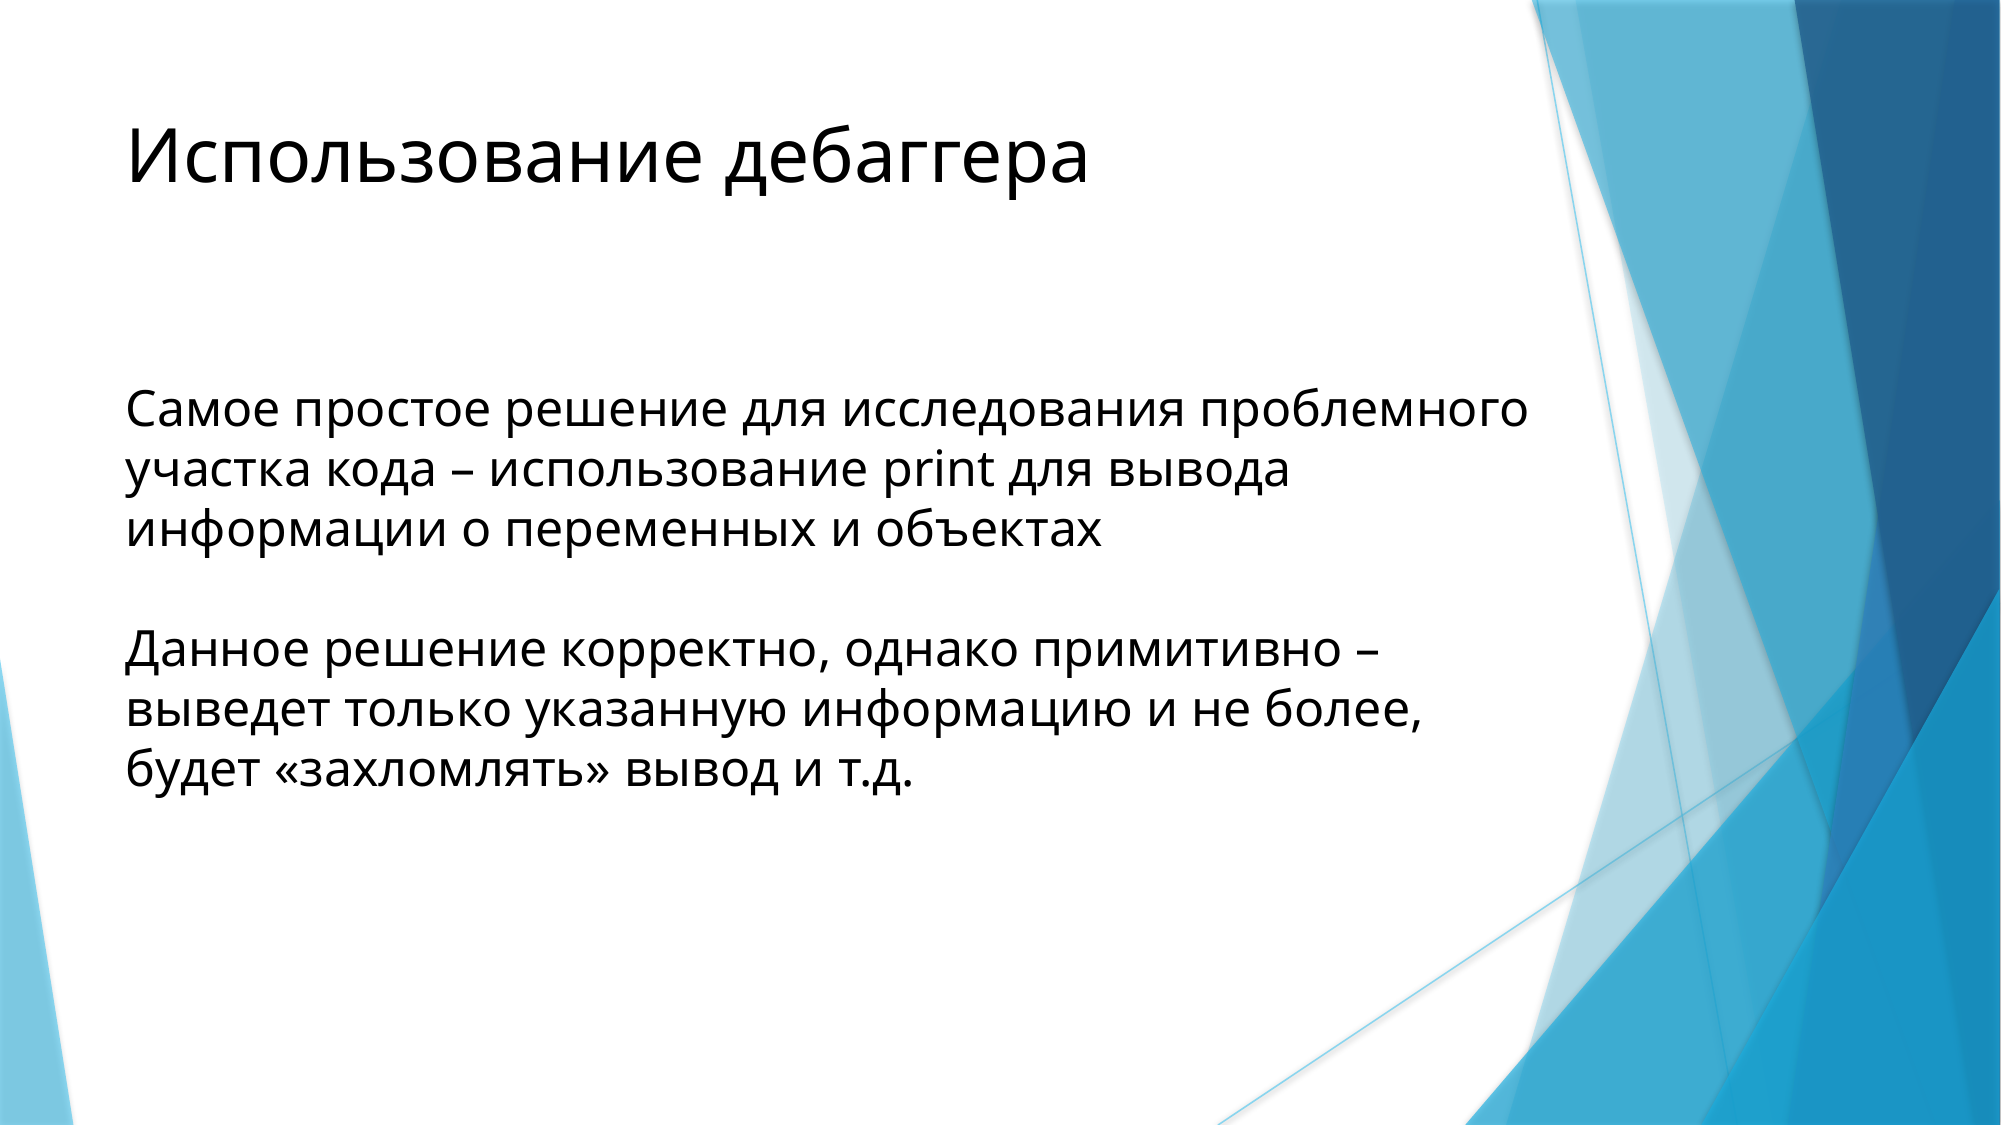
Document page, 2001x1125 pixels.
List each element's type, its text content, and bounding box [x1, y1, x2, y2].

text_box Самое простое решение для исследования проблемного участка кода – использование print для вывода информации о переменных и объектах Данное решение корректно, однако примитивно – выведет только указанную информацию и не более, будет «захломлять» вывод и т.д. [111, 369, 1579, 804]
text_box Использование дебаггера [111, 99, 1522, 317]
